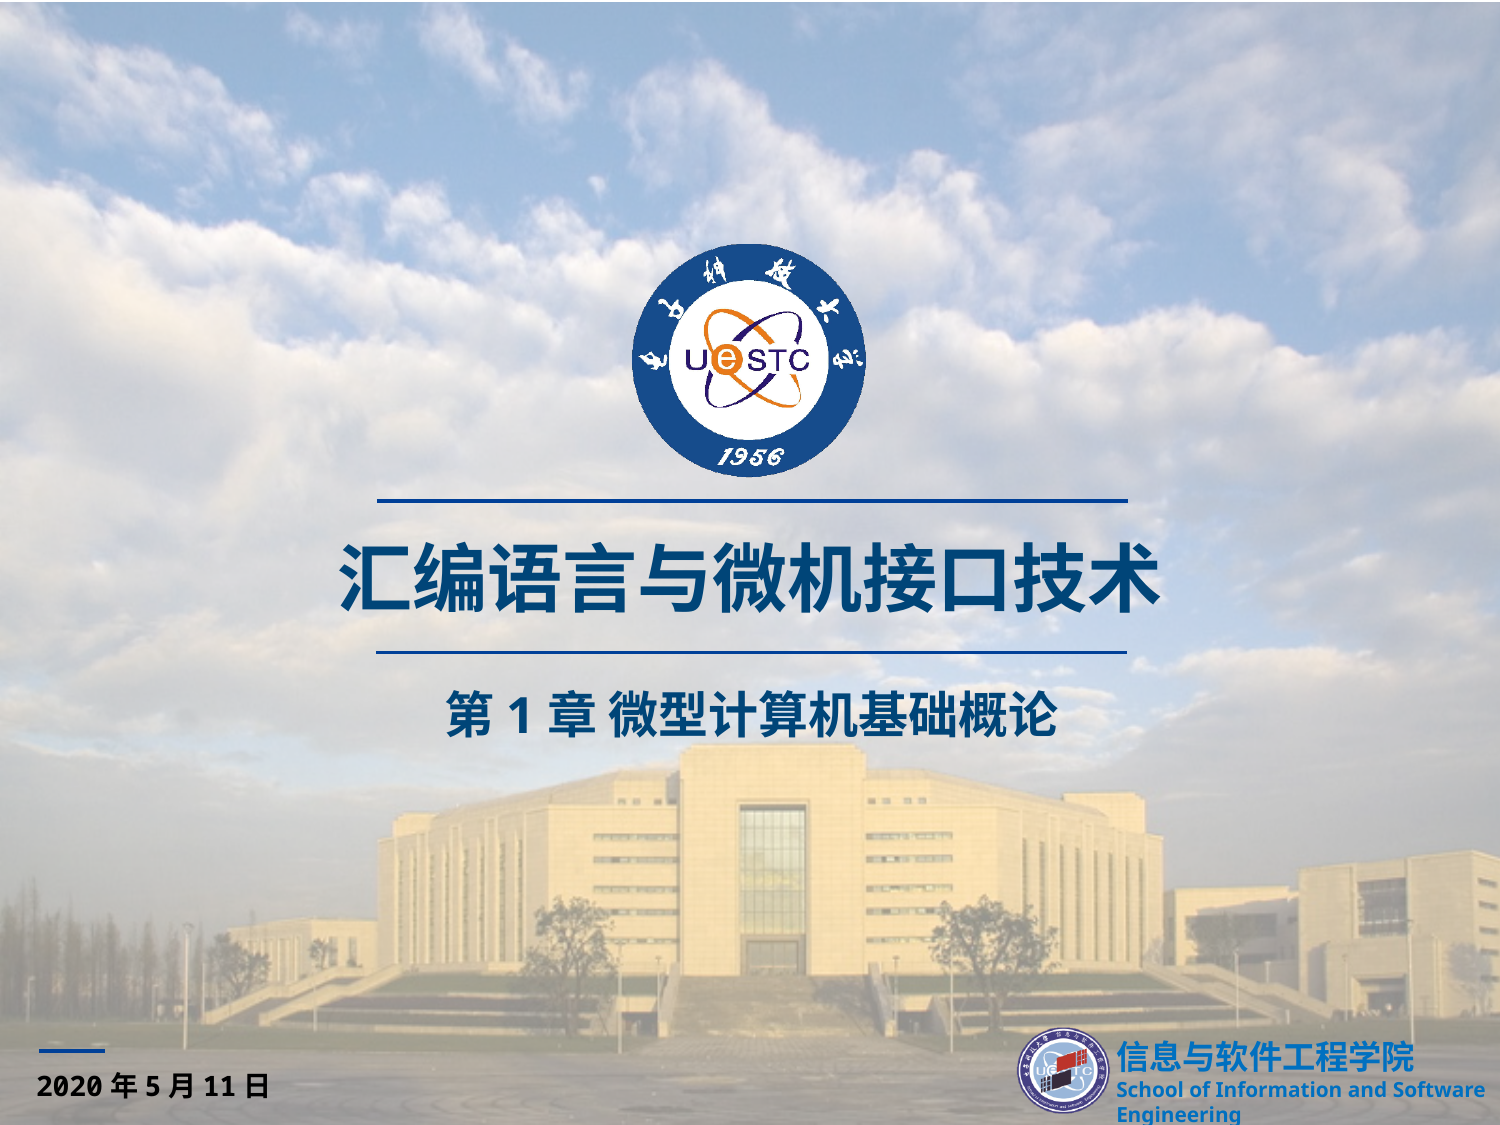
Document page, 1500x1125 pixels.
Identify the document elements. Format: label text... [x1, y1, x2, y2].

text_box [0, 629, 1500, 1125]
picture [1012, 1022, 1115, 1118]
text_box 第1章 微型计算机基础概论 [376, 676, 1128, 751]
text_box [0, 2, 1500, 524]
text_box 信息与软件工程学院 School of Information and Software Engineering [1101, 1029, 1500, 1125]
text_box 2020年5月11日 [21, 1060, 312, 1109]
picture [619, 229, 881, 490]
text_box 汇编语言与微机接口技术 [0, 524, 1500, 629]
